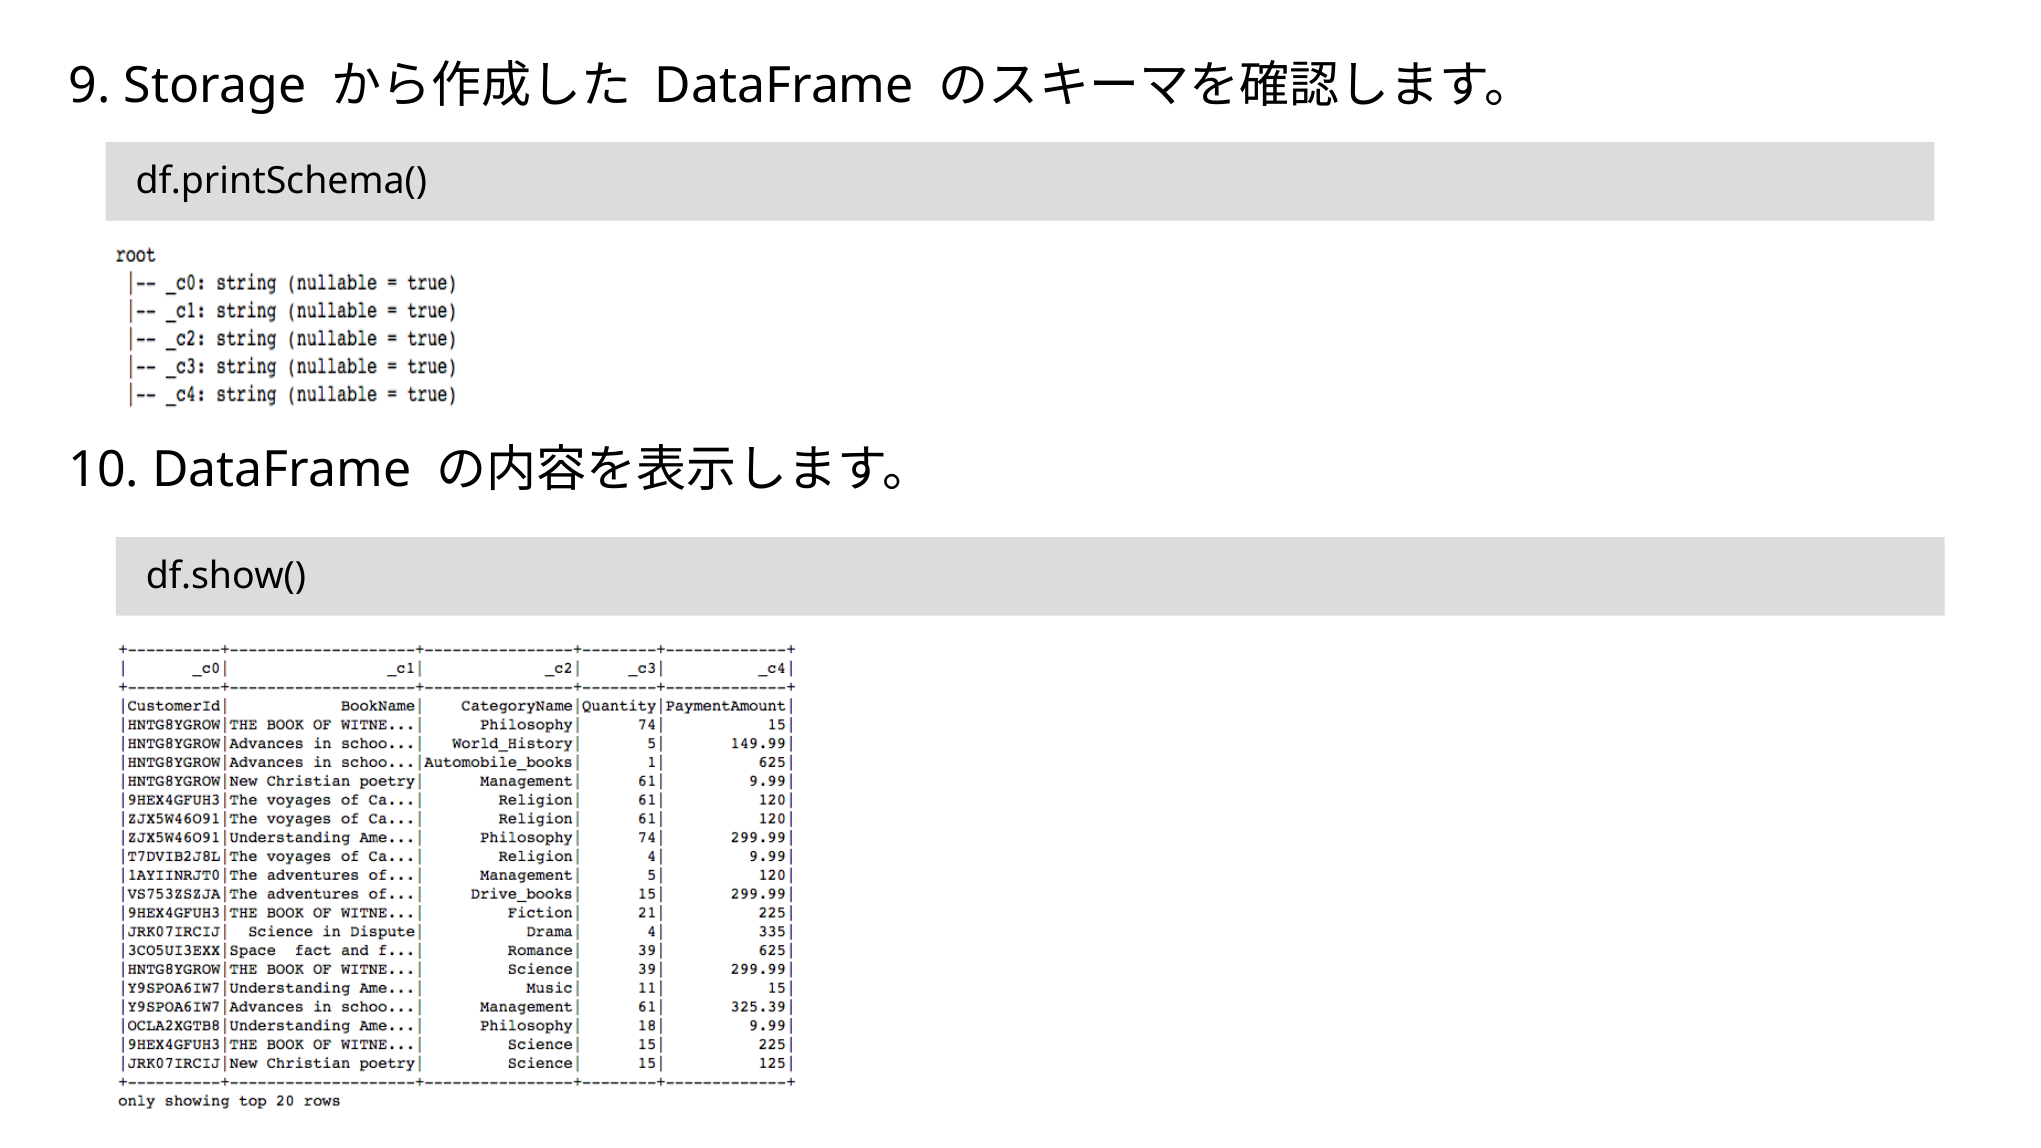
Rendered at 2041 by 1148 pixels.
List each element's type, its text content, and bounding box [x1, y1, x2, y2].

list 9. Storage から作成した DataFrame のスキーマを確認します。 10. DataFrame の内容を表示します。 [45, 44, 1996, 616]
picture [105, 642, 1230, 1120]
text_box df.printSchema() [105, 141, 1935, 221]
text_box df.show() [115, 536, 1946, 616]
picture [105, 239, 1322, 422]
